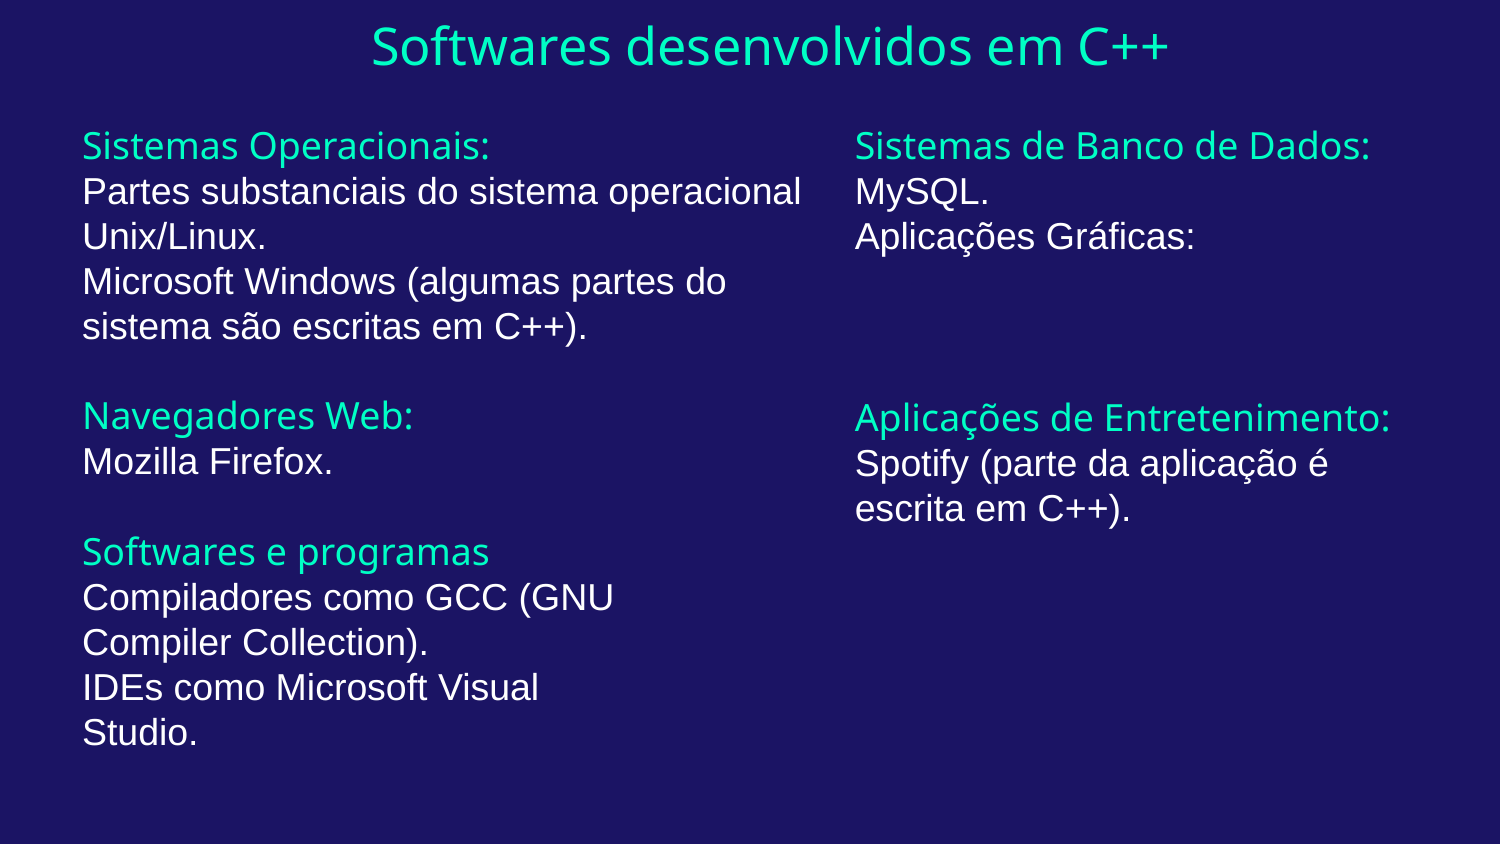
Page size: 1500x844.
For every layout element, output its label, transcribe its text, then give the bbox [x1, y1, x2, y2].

title Softwares desenvolvidos em C++ [41, 0, 1500, 89]
text_box Sistemas de Banco de Dados: MySQL. Aplicações Gráficas: [840, 115, 1457, 310]
text_box Aplicações de Entretenimento: Spotify (parte da aplicação é escrita em C++). [840, 386, 1410, 537]
text_box Softwares e programas Compiladores como GCC (GNU Compiler Collection). IDEs como Microsoft Visual Studio. [67, 520, 651, 761]
text_box Sistemas Operacionais: Partes substanciais do sistema operacional Unix/Linux. Microsoft Windows (algumas partes do sistema são escritas em C++). Navegadores Web: Mozilla Firefox. [67, 115, 818, 490]
